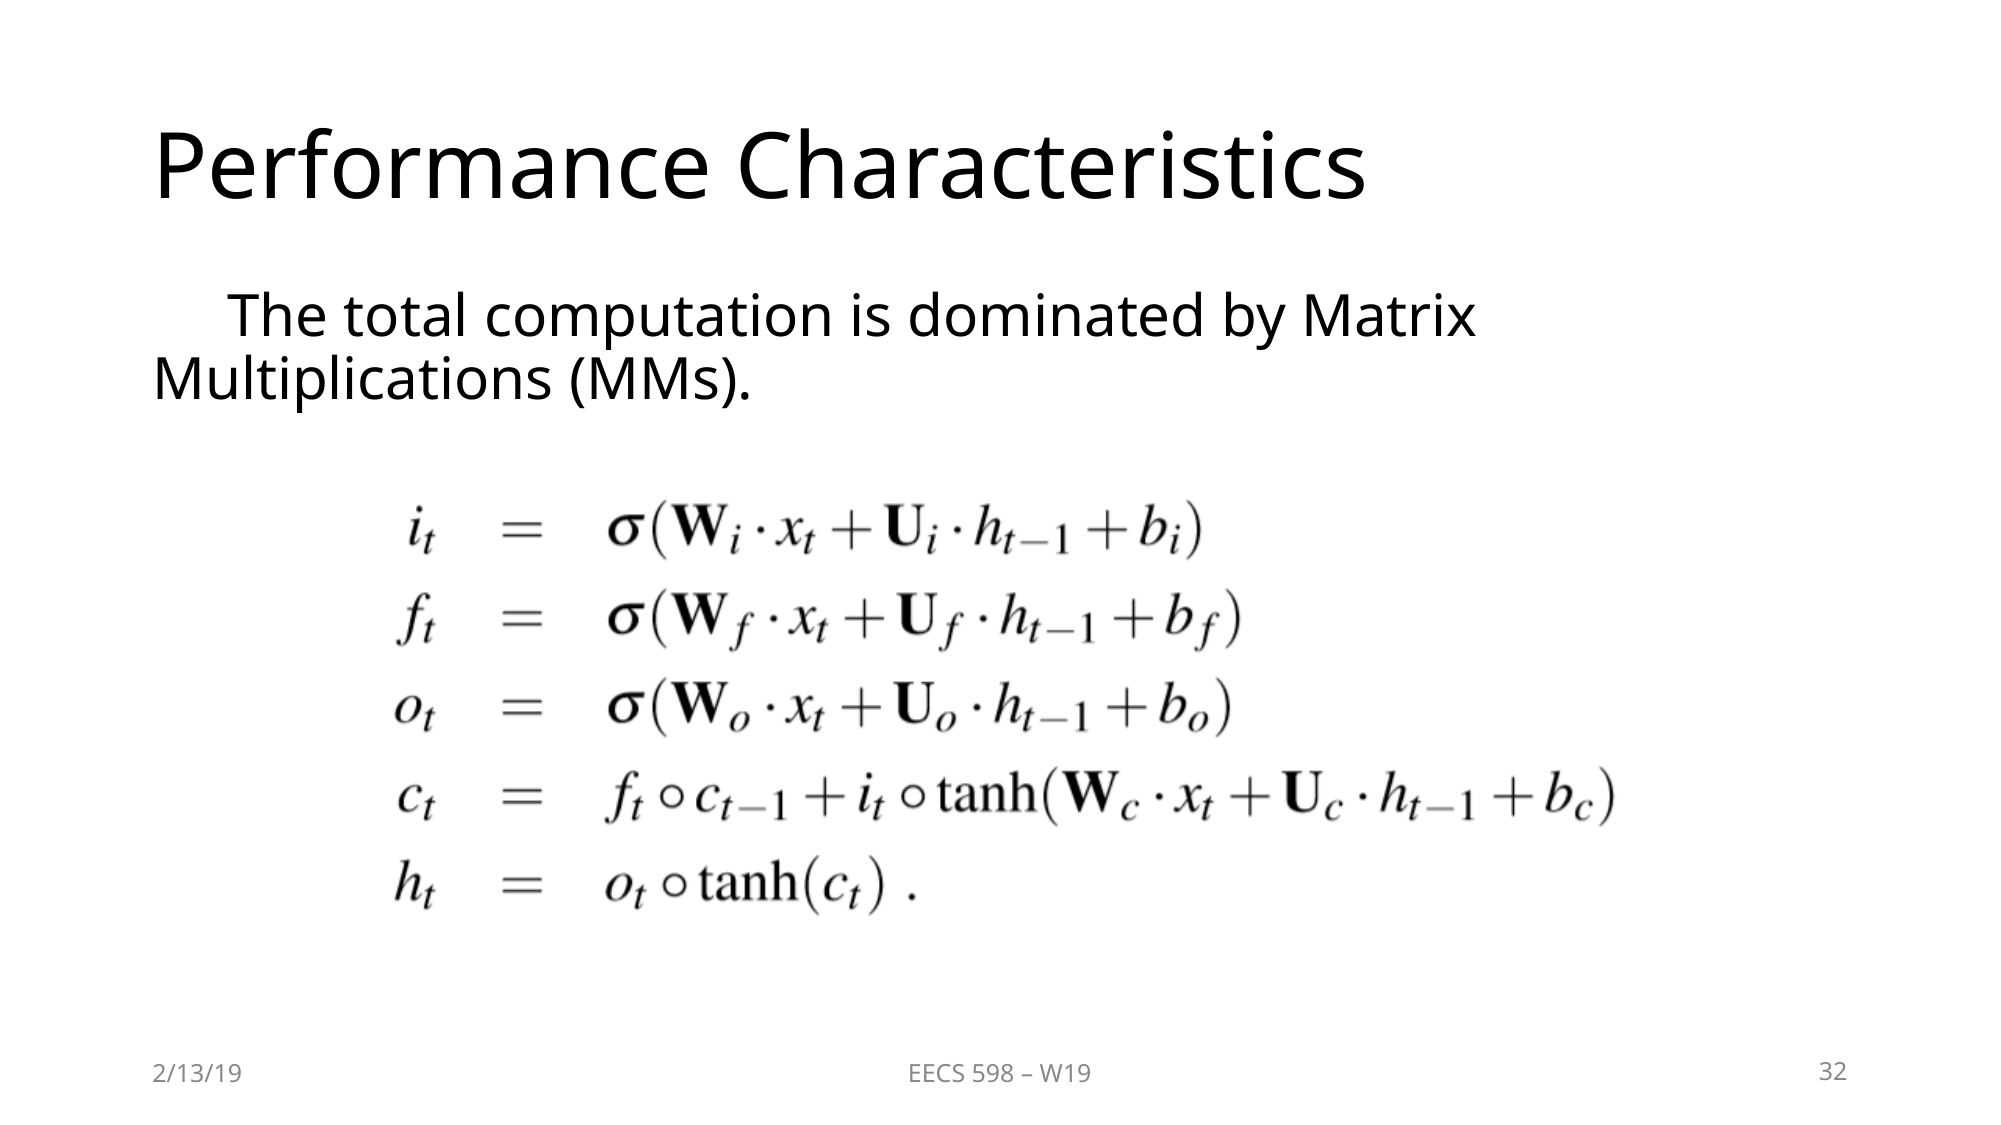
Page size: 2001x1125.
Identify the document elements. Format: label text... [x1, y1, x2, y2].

footer EECS 598 – W19 [662, 1042, 1338, 1103]
title Performance Characteristics [137, 59, 1863, 278]
slide_number ‹#› [1412, 1042, 1863, 1103]
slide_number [137, 1042, 588, 1103]
picture [365, 473, 1635, 926]
list The total computation is dominated by Matrix Multiplications (MMs). [137, 279, 1863, 887]
